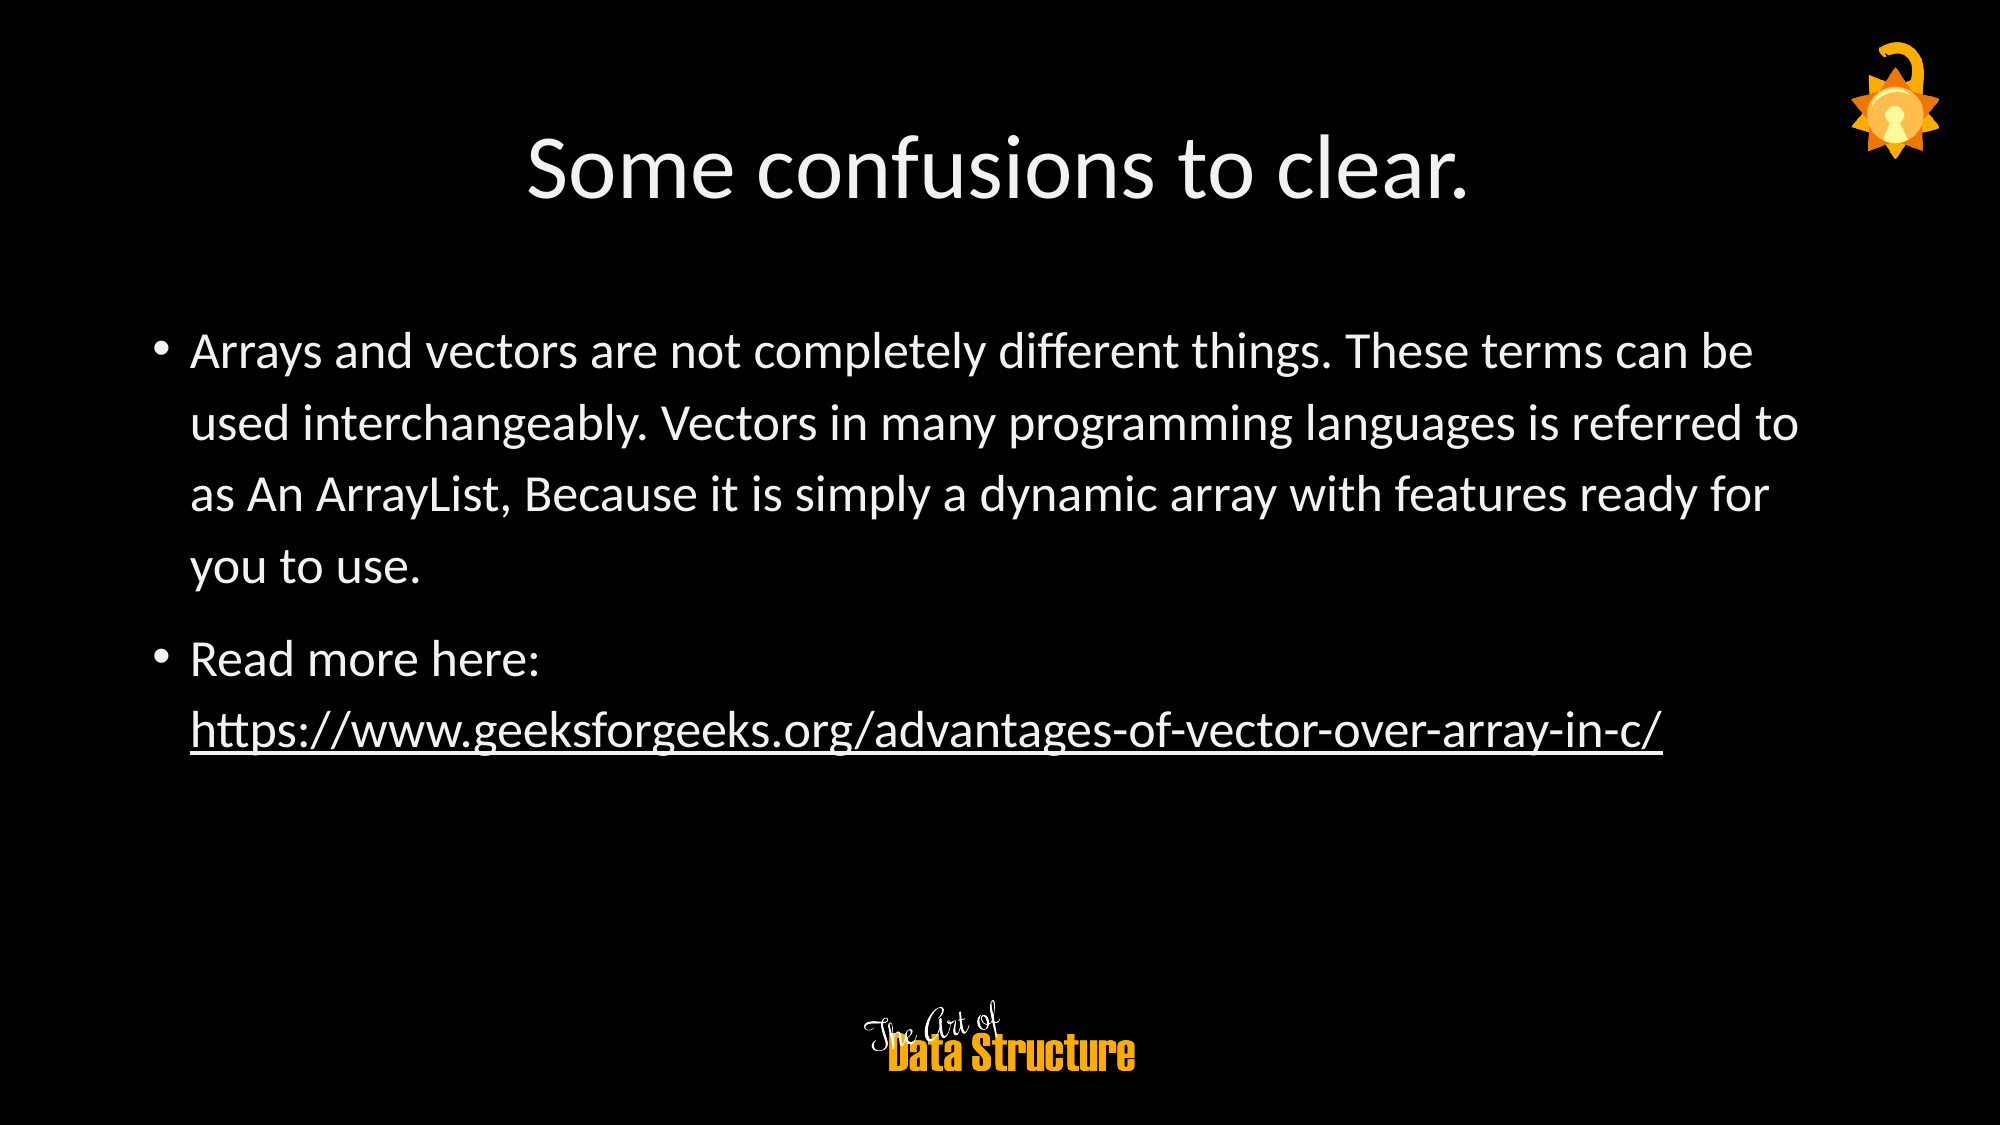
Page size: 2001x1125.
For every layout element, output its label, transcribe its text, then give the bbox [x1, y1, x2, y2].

picture [864, 1000, 1136, 1072]
picture [1850, 41, 1939, 159]
title Some confusions to clear. [137, 59, 1863, 278]
list Arrays and vectors are not completely different things. These terms can be used interchangeably. Vectors in many programming languages is referred to as An ArrayList, Because it is simply a dynamic array with features ready for you to use. Read more here: https://www.geeksforgeeks.org/advantages-of-vector-over-array-in-c/ [137, 299, 1863, 1014]
